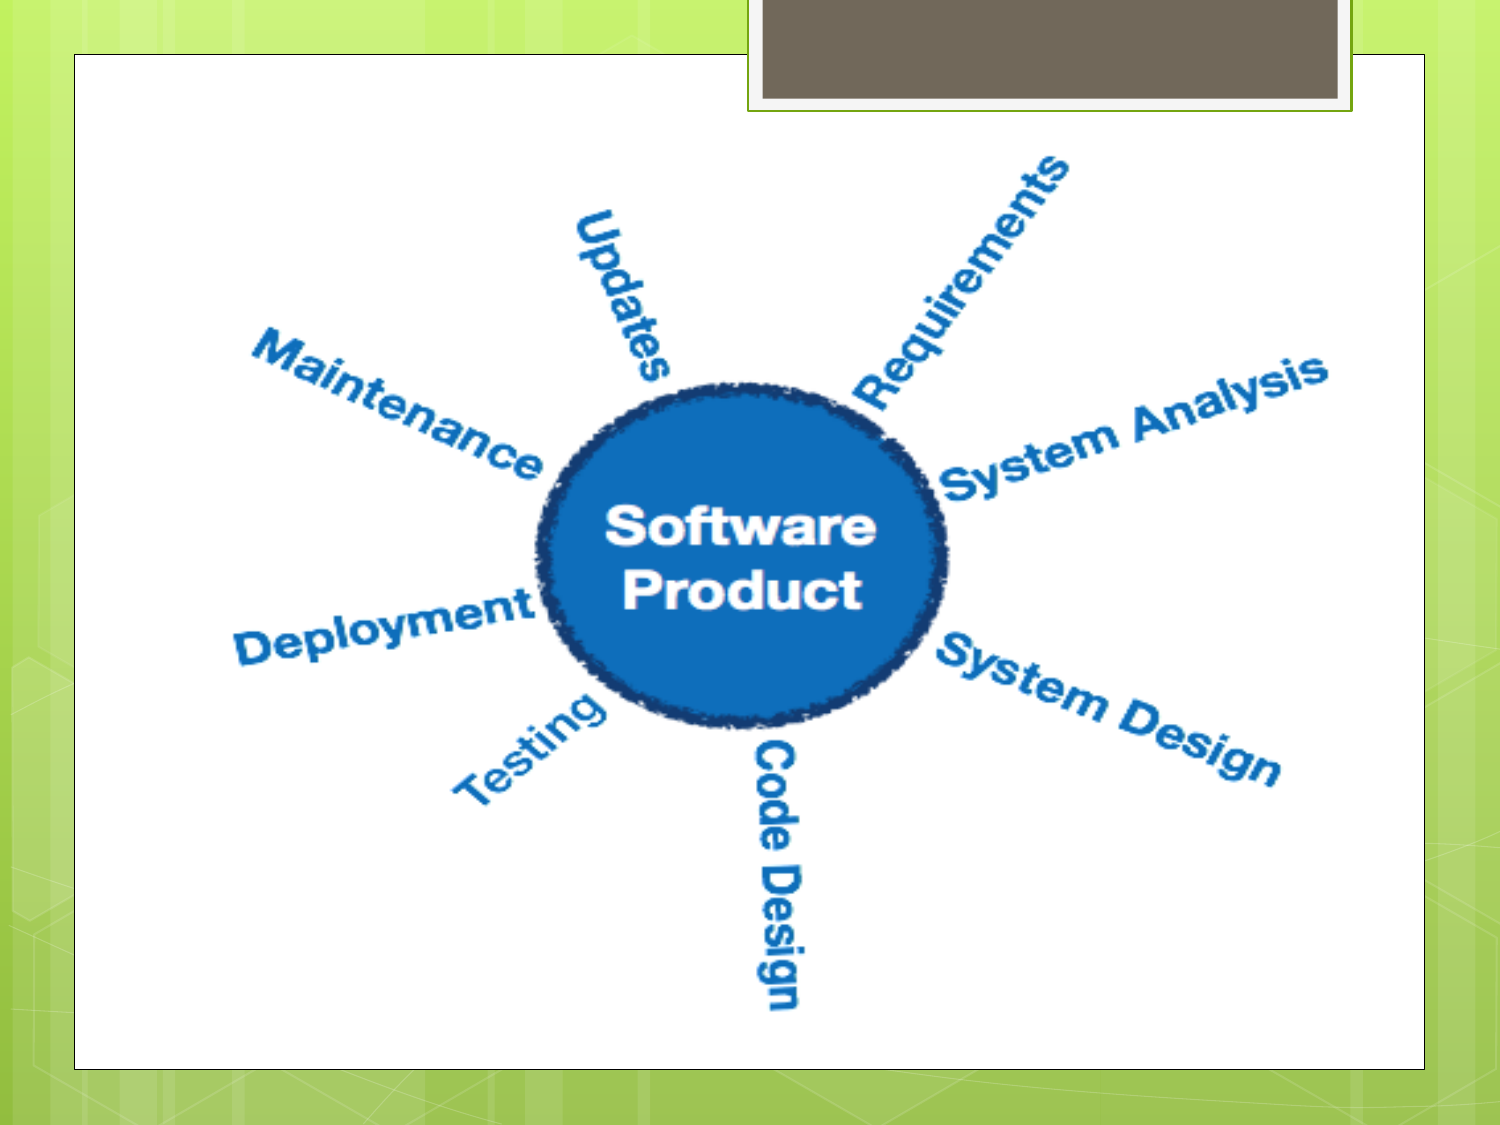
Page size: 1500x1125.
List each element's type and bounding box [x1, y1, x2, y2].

list [199, 137, 1363, 1026]
